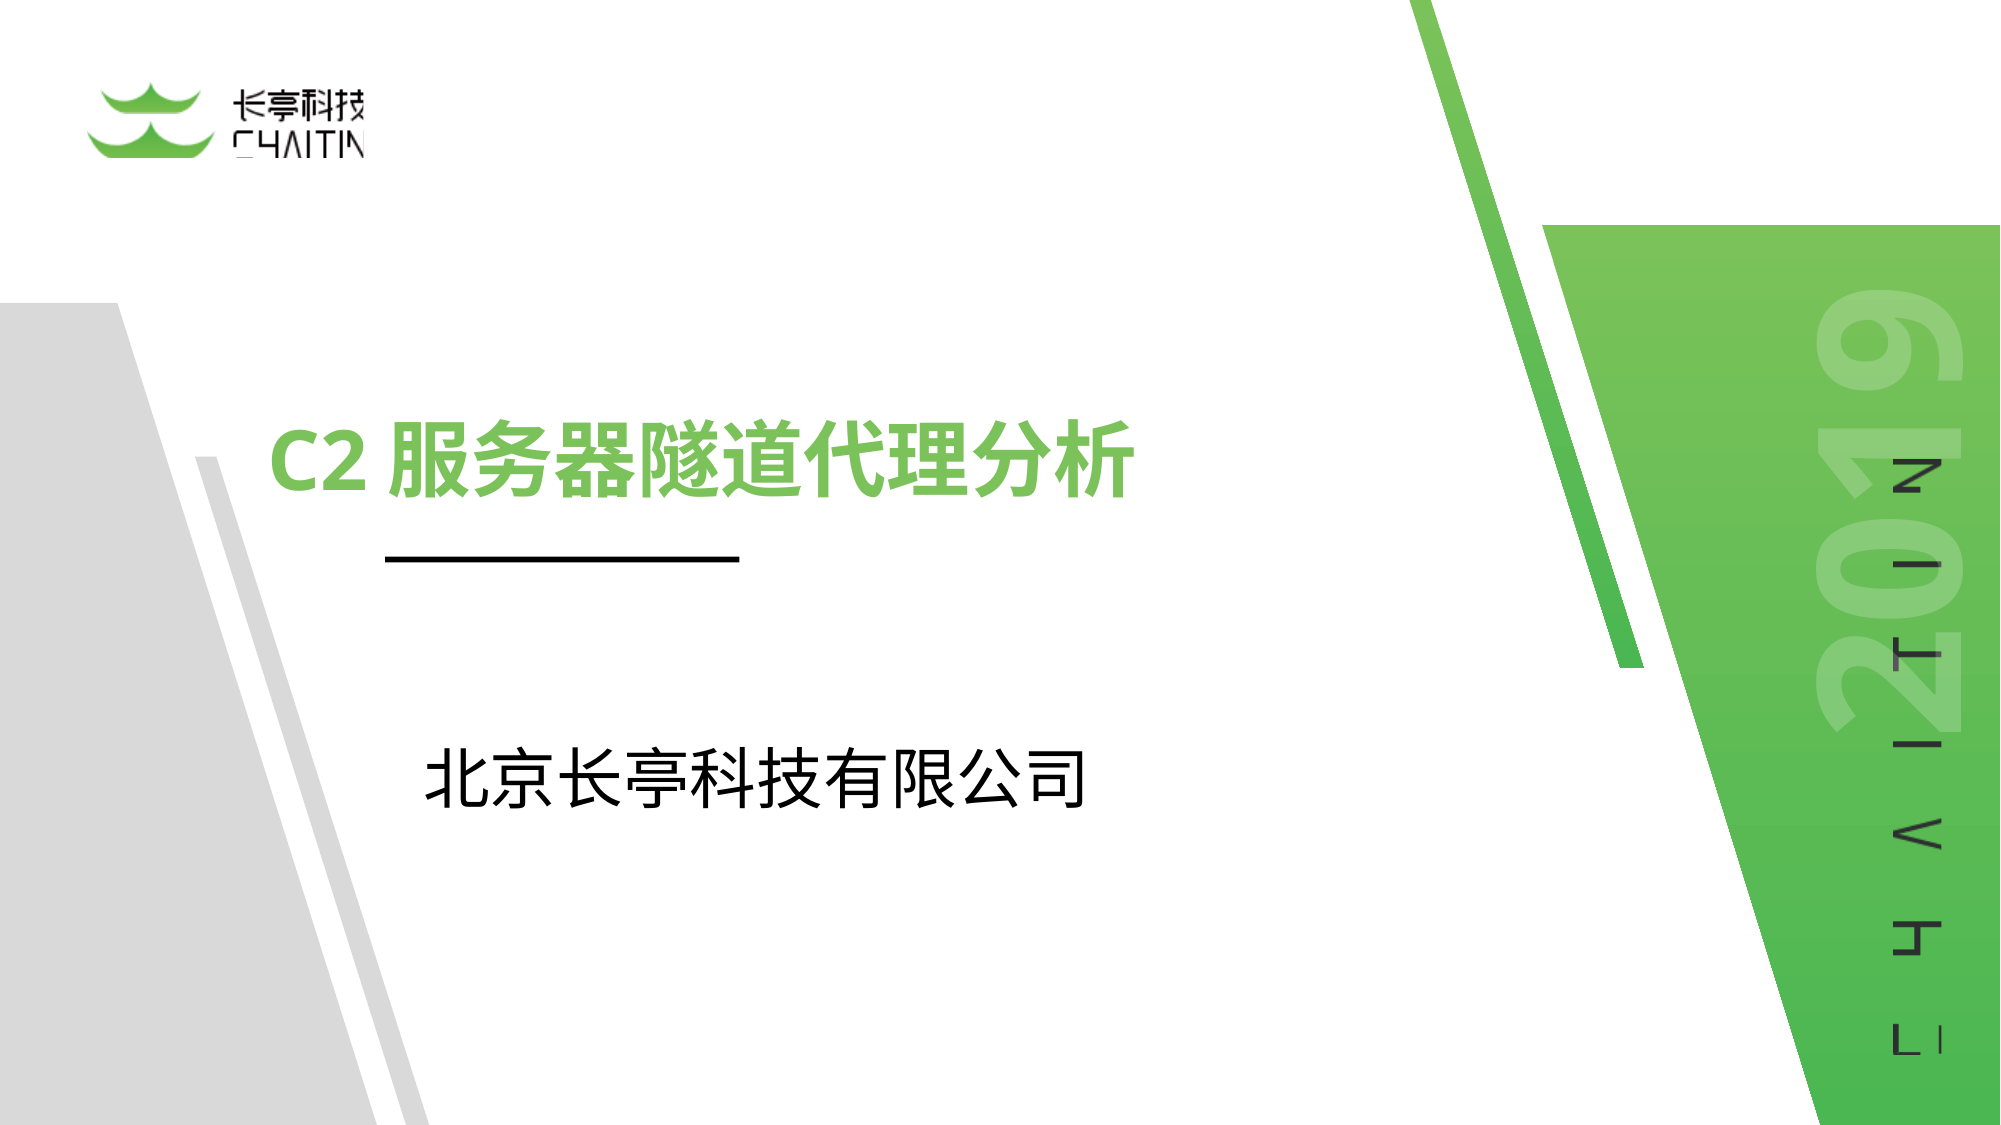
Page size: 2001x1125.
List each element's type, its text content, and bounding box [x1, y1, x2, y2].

title 北京长亭科技有限公司 [220, 667, 1309, 885]
text_box 2019 [1752, 224, 2000, 756]
text_box C2服务器隧道代理分析 [165, 399, 1622, 515]
text_box [384, 556, 740, 563]
